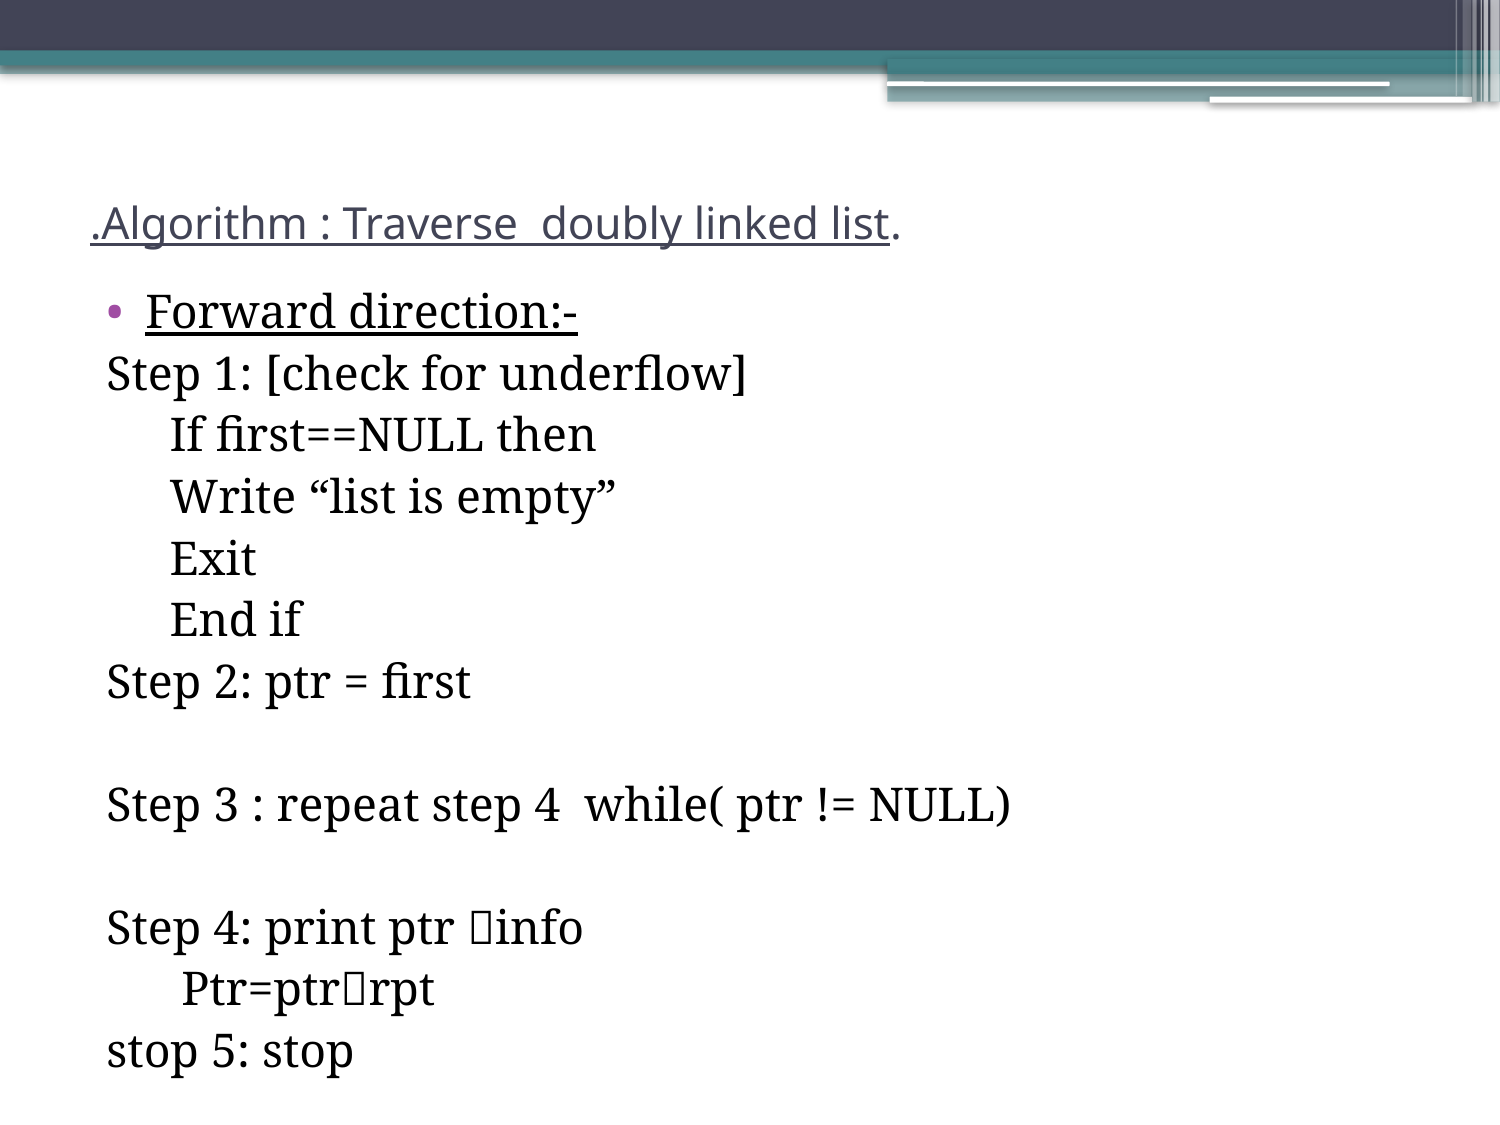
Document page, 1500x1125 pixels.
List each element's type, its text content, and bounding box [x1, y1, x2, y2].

title .Algorithm : Traverse doubly linked list. [75, 187, 1425, 363]
list Forward direction:- Step 1: [check for underflow] If first==NULL then Write “list is empty” Exit End if Step 2: ptr = first Step 3 : repeat step 4 while( ptr != NULL) Step 4: print ptr info Ptr=ptrrpt stop 5: stop [75, 363, 1425, 1088]
